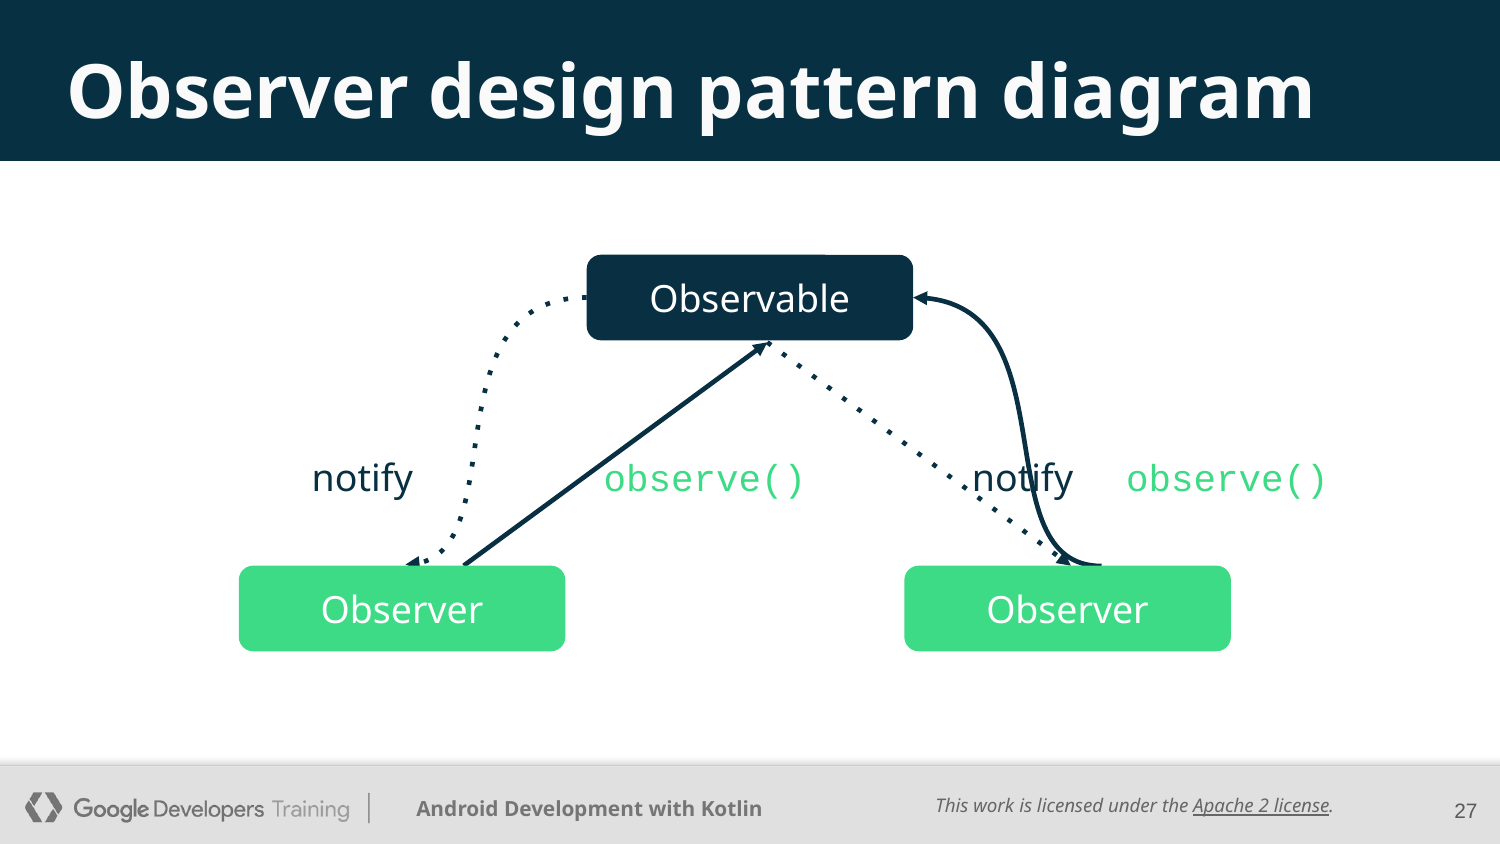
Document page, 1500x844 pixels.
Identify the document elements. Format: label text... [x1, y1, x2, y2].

picture [0, 161, 1500, 844]
slide_number ‹#› [1402, 777, 1493, 842]
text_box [238, 254, 1351, 652]
title Observer design pattern diagram [51, 28, 1449, 122]
